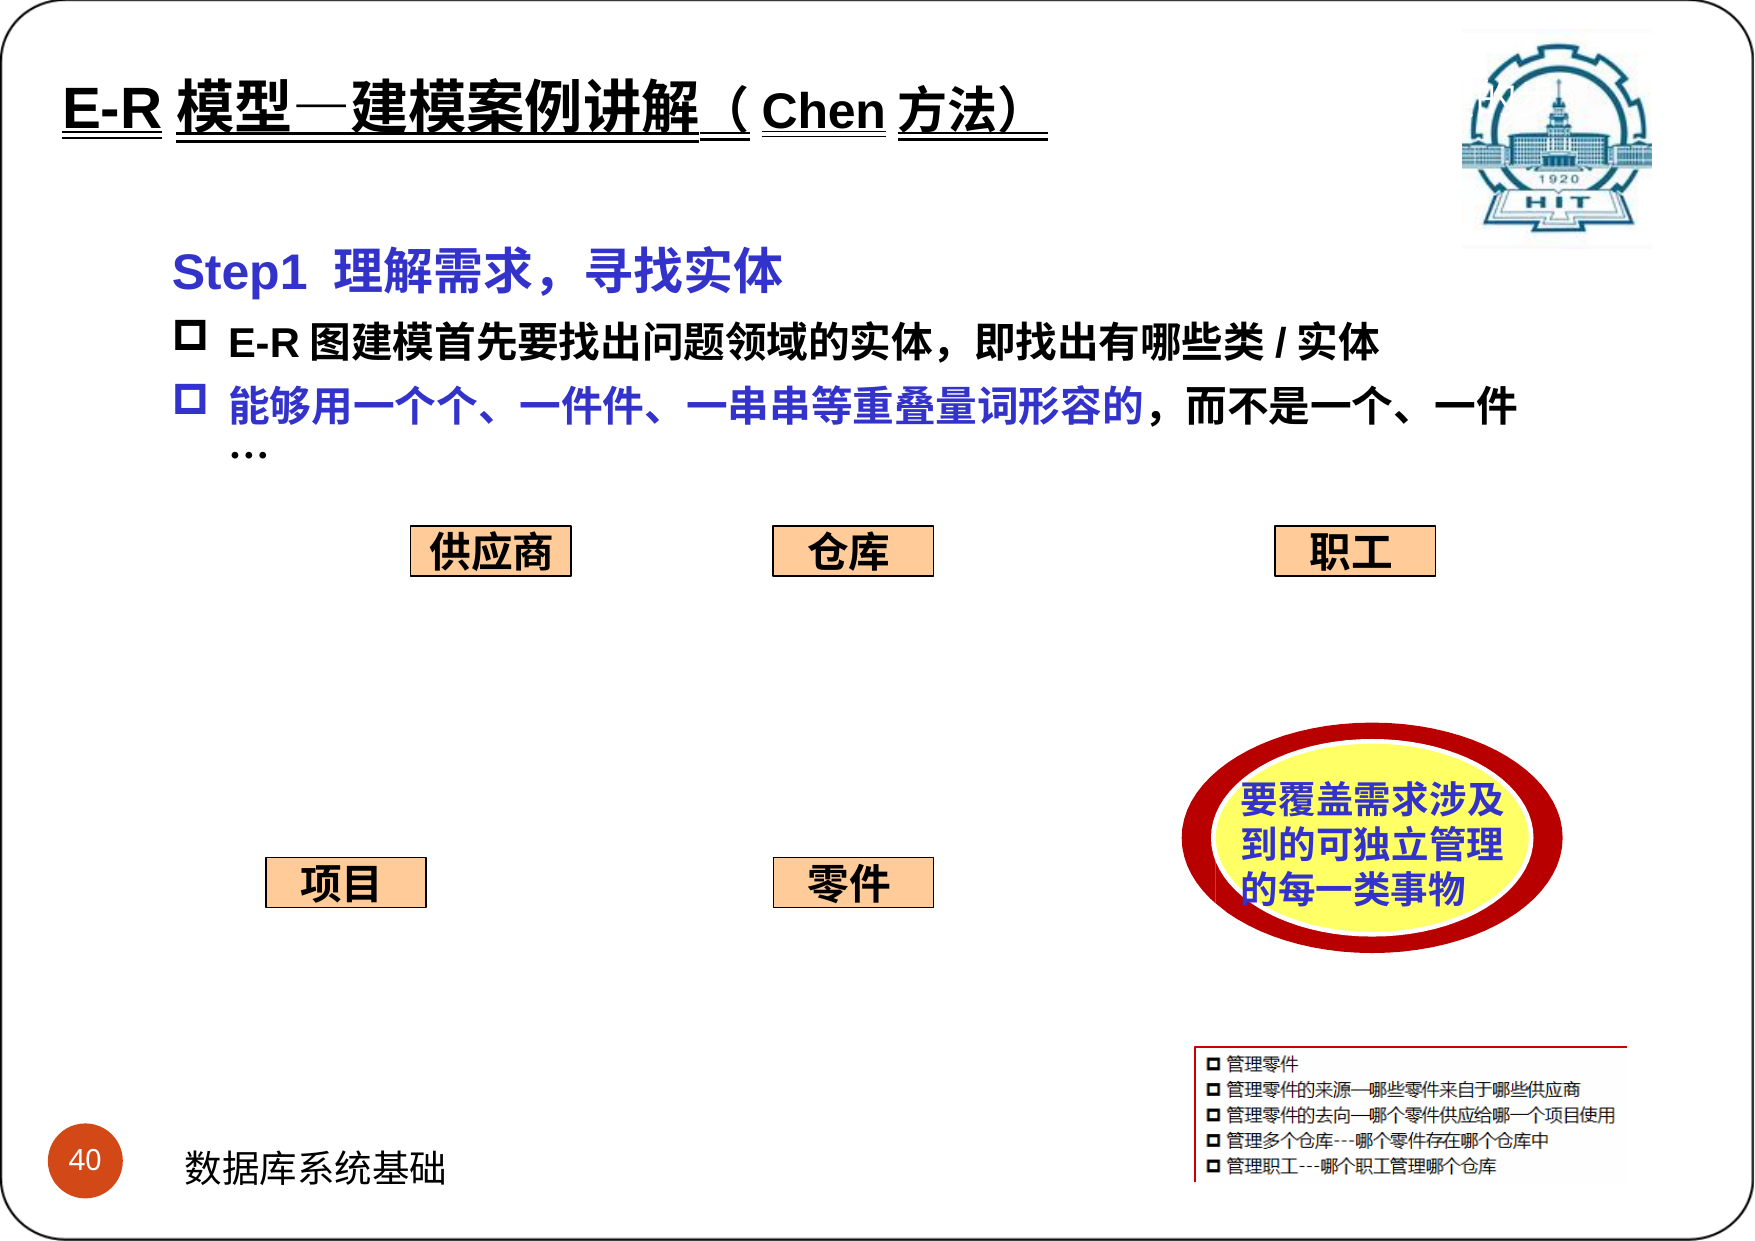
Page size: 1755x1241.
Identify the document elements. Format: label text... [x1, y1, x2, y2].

text_box [1268, 911, 1476, 935]
text_box 仓库 [773, 526, 934, 577]
text_box 要覆盖需求涉及 到的可独立管理 的每一类事物 [1238, 775, 1506, 911]
text_box 职工 [1275, 526, 1436, 577]
text_box [1251, 741, 1494, 775]
text_box 供应商 [410, 526, 571, 577]
text_box [1506, 785, 1532, 890]
picture [0, 0, 1755, 1241]
text_box [1194, 1046, 1628, 1183]
text_box Step1 理解需求，寻找实体 E-R图建模首先要找出问题领域的实体，即找出有哪些类/实体 能够用一个个、一件件、一串串等重叠量词形容的，而不是一个、一件… [169, 239, 1541, 481]
text_box [1196, 1047, 1628, 1183]
title E-R模型-建模案例讲解(chen方法) (2)运用E-R模型理解需求并建模的步骤 [171, 63, 1583, 271]
text_box [1181, 722, 1563, 954]
text_box 项目 [265, 857, 427, 908]
text_box [1213, 786, 1238, 890]
text_box 零件 [773, 857, 934, 908]
text_box E-R模型—建模案例讲解（Chen方法） [39, 62, 1152, 148]
